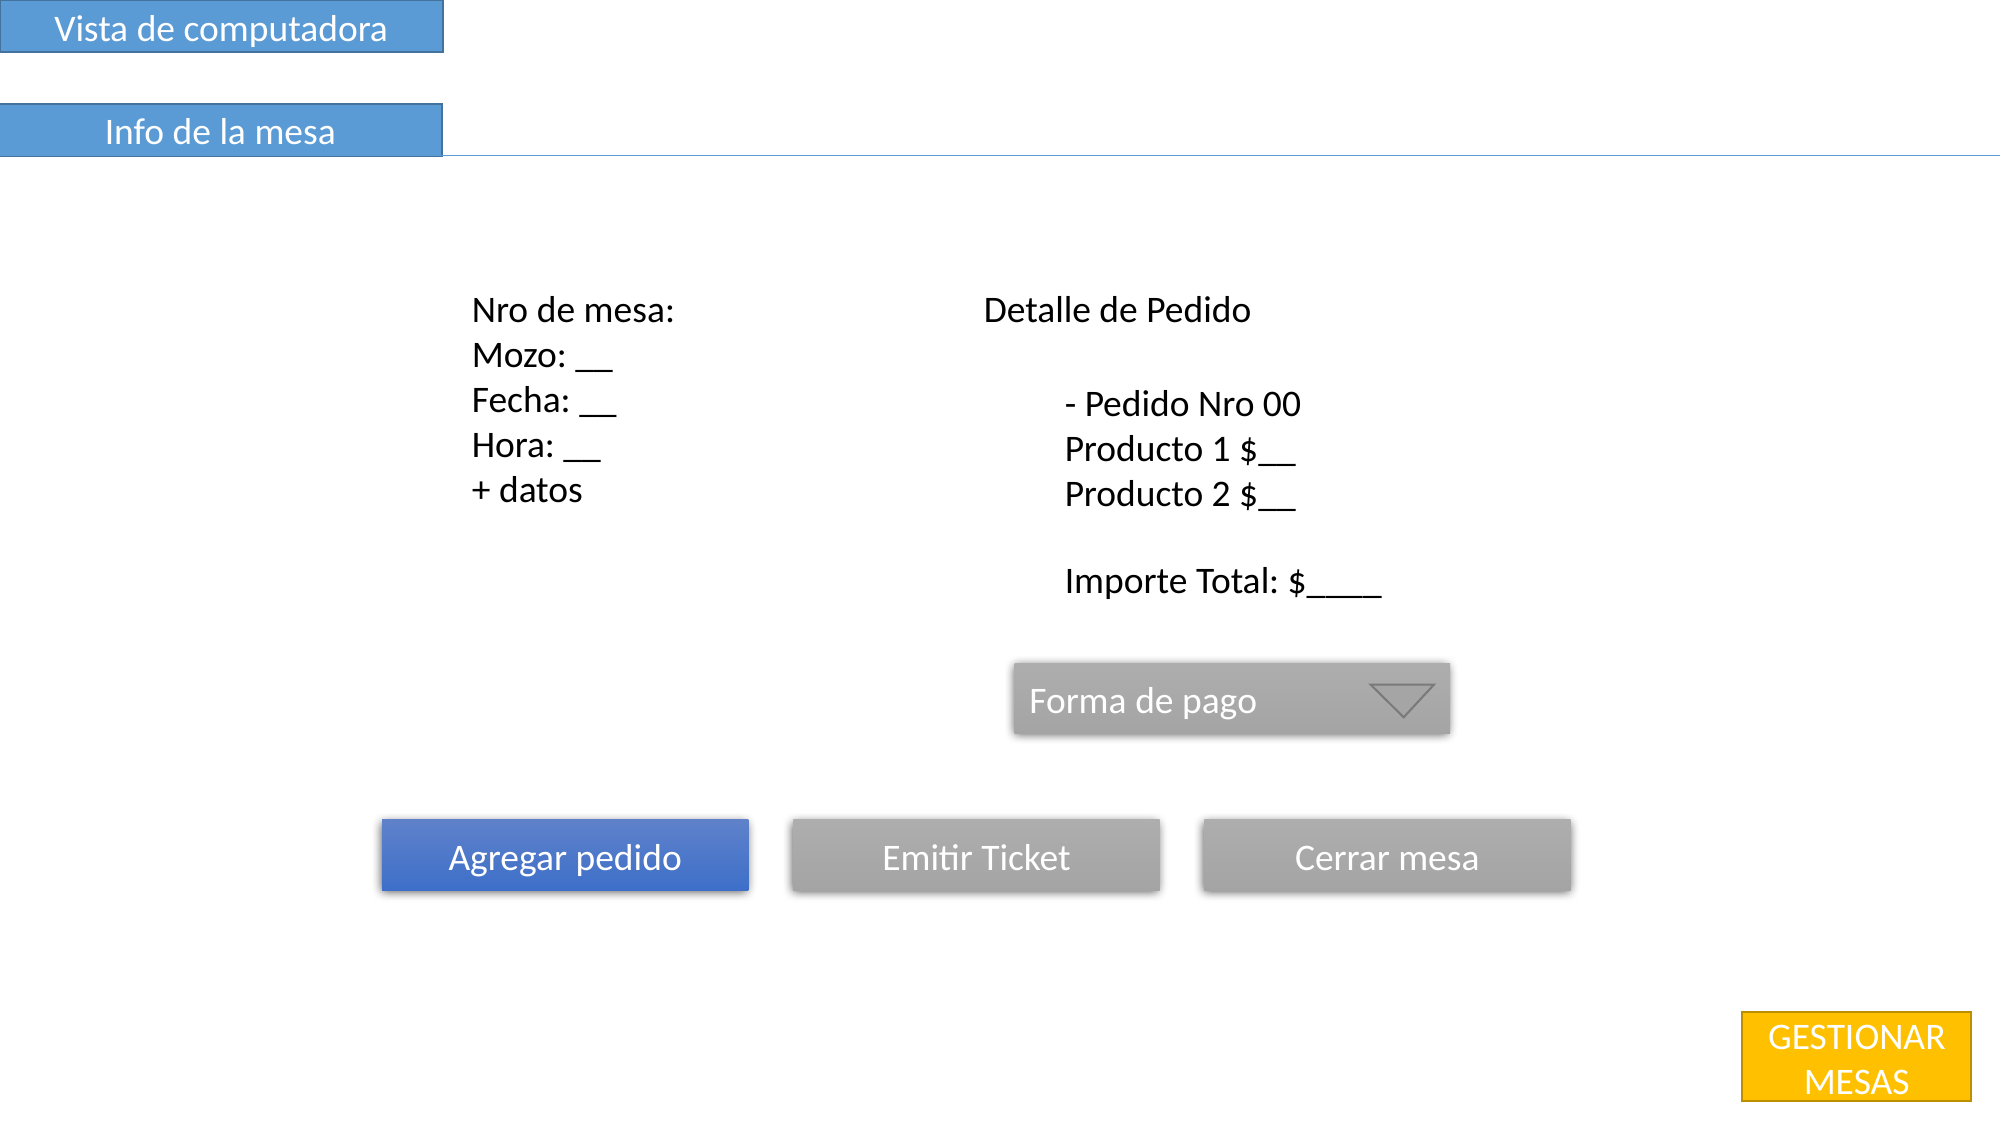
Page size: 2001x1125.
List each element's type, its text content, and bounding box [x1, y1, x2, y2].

text_box Importe Total: $____ [1050, 548, 1492, 609]
text_box [1368, 683, 1437, 719]
text_box Detalle de Pedido [969, 277, 1496, 338]
text_box Nro de mesa: Mozo: __ Fecha: __ Hora: __ + datos [457, 277, 984, 518]
text_box Agregar pedido [382, 819, 749, 891]
text_box Info de la mesa [0, 103, 443, 155]
text_box Vista de computadora [0, 0, 444, 53]
text_box GESTIONAR MESAS [1741, 1011, 1972, 1102]
text_box Emitir Ticket [793, 819, 1160, 891]
text_box Forma de pago [1014, 663, 1451, 734]
text_box Cerrar mesa [1204, 819, 1571, 891]
text_box - Pedido Nro 00 Producto 1 $__ Producto 2 $__ [1050, 371, 1558, 522]
